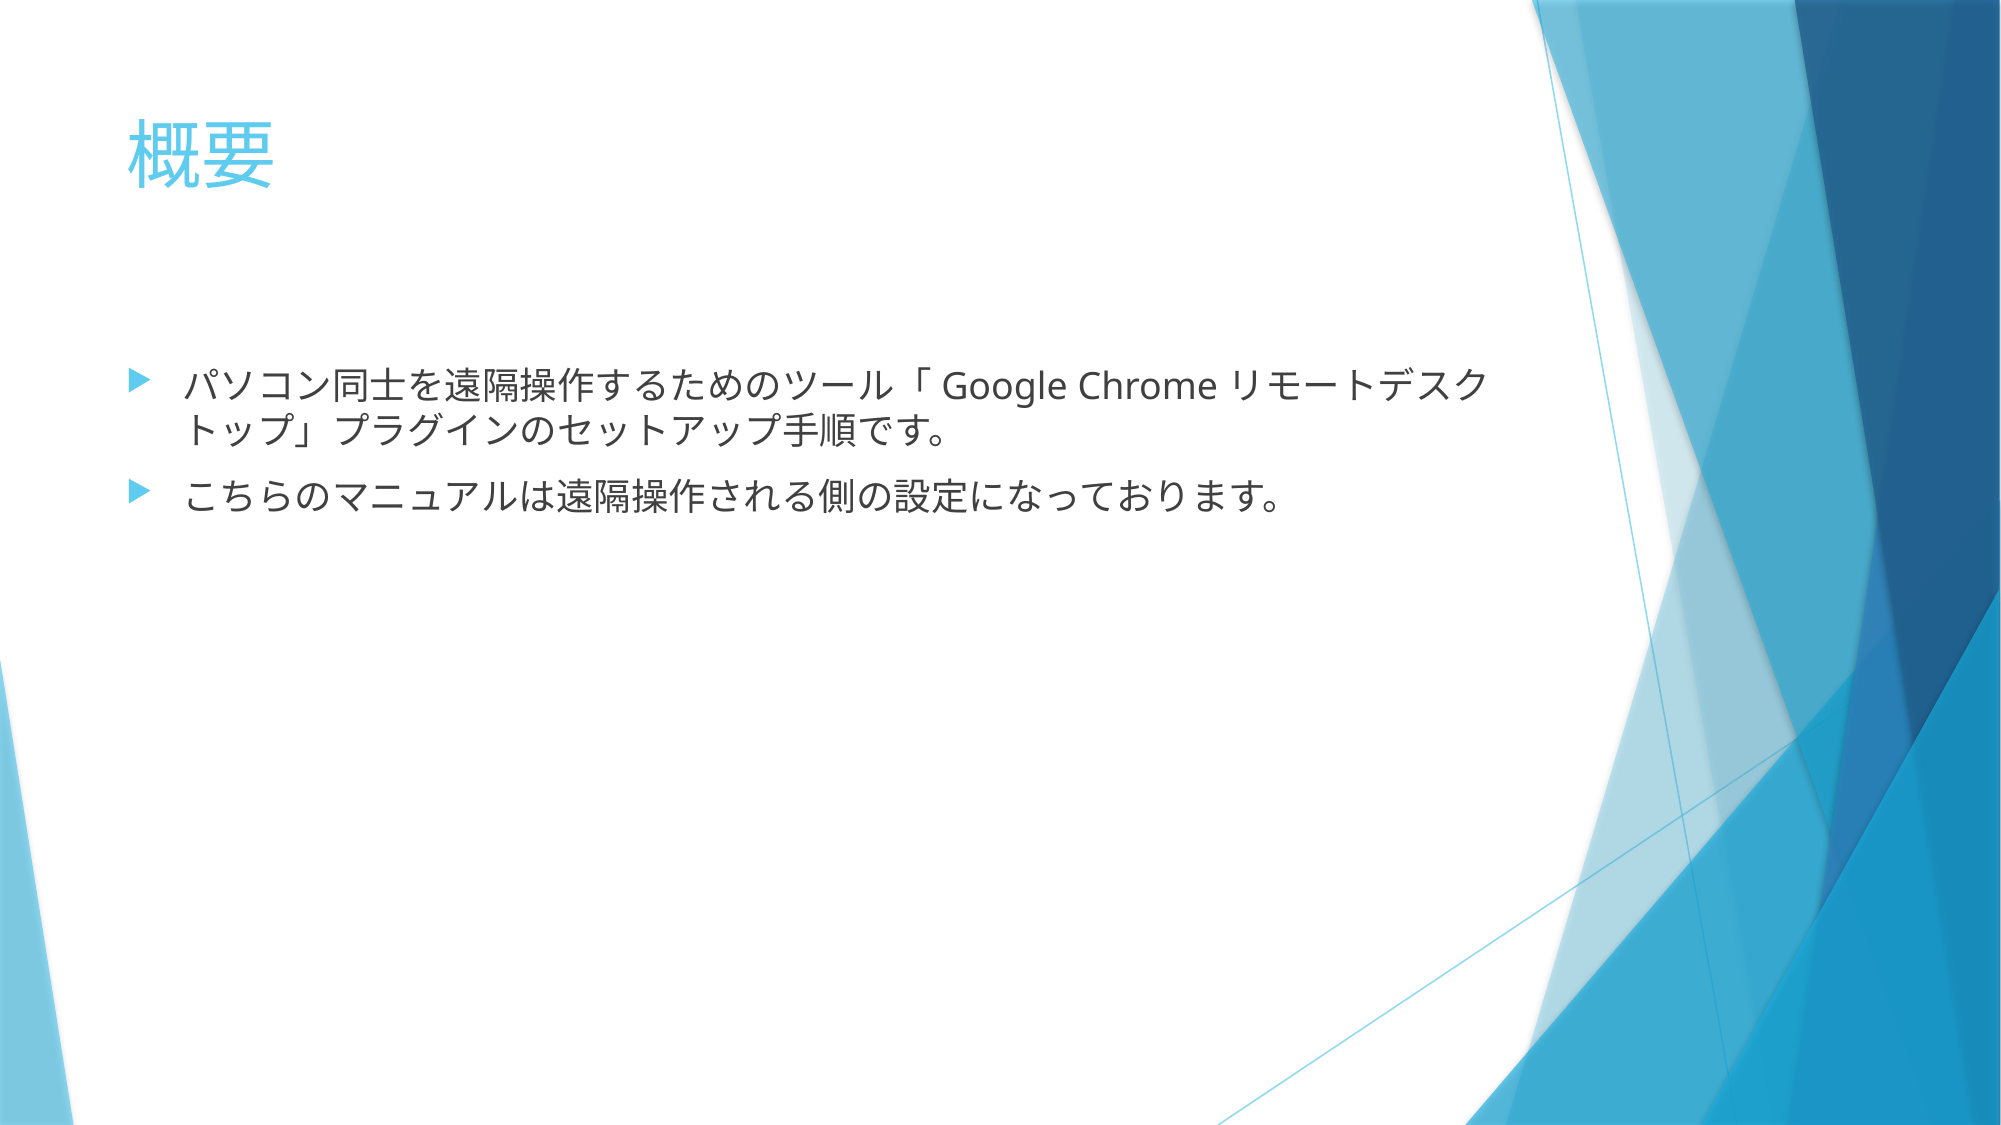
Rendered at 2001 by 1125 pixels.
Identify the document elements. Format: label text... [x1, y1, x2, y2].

list パソコン同士を遠隔操作するためのツール「Google Chromeリモートデスクトップ」プラグインのセットアップ手順です。 こちらのマニュアルは遠隔操作される側の設定になっております。 [111, 354, 1522, 992]
title 概要 [111, 99, 1522, 317]
